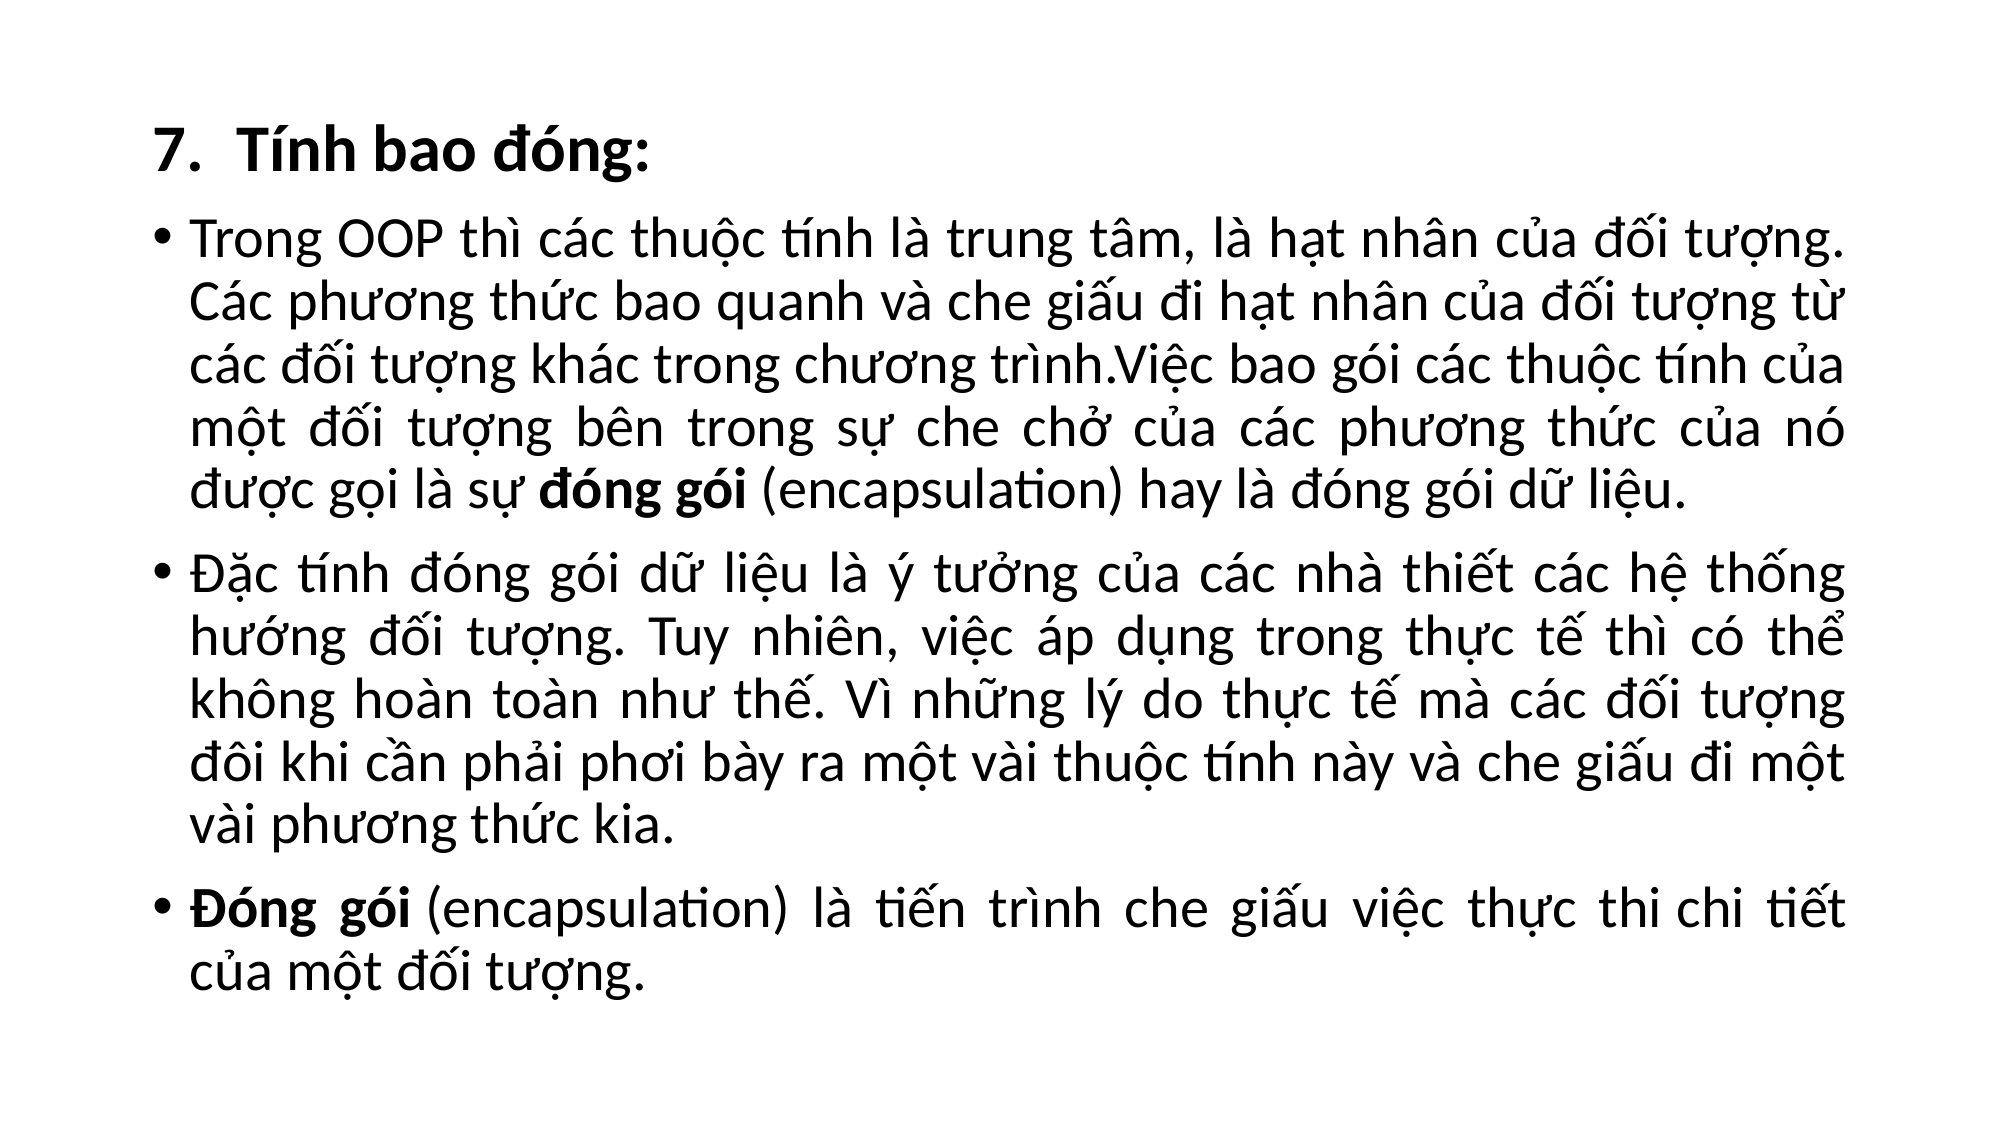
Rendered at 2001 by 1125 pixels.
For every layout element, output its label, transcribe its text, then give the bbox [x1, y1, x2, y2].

list Tính bao đóng: Trong OOP thì các thuộc tính là trung tâm, là hạt nhân của đối tượng. Các phương thức bao quanh và che giấu đi hạt nhân của đối tượng từ các đối tượng khác trong chương trình.Việc bao gói các thuộc tính của một đối tượng bên trong sự che chở của các phương thức của nó được gọi là sự đóng gói (encapsulation) hay là đóng gói dữ liệu. Đặc tính đóng gói dữ liệu là ý tưởng của các nhà thiết các hệ thống hướng đối tượng. Tuy nhiên, việc áp dụng trong thực tế thì có thể không hoàn toàn như thế. Vì những lý do thực tế mà các đối tượng đôi khi cần phải phơi bày ra một vài thuộc tính này và che giấu đi một vài phương thức kia. Đóng gói (encapsulation) là tiến trình che giấu việc thực thi chi tiết của một đối tượng. [137, 106, 1863, 1014]
